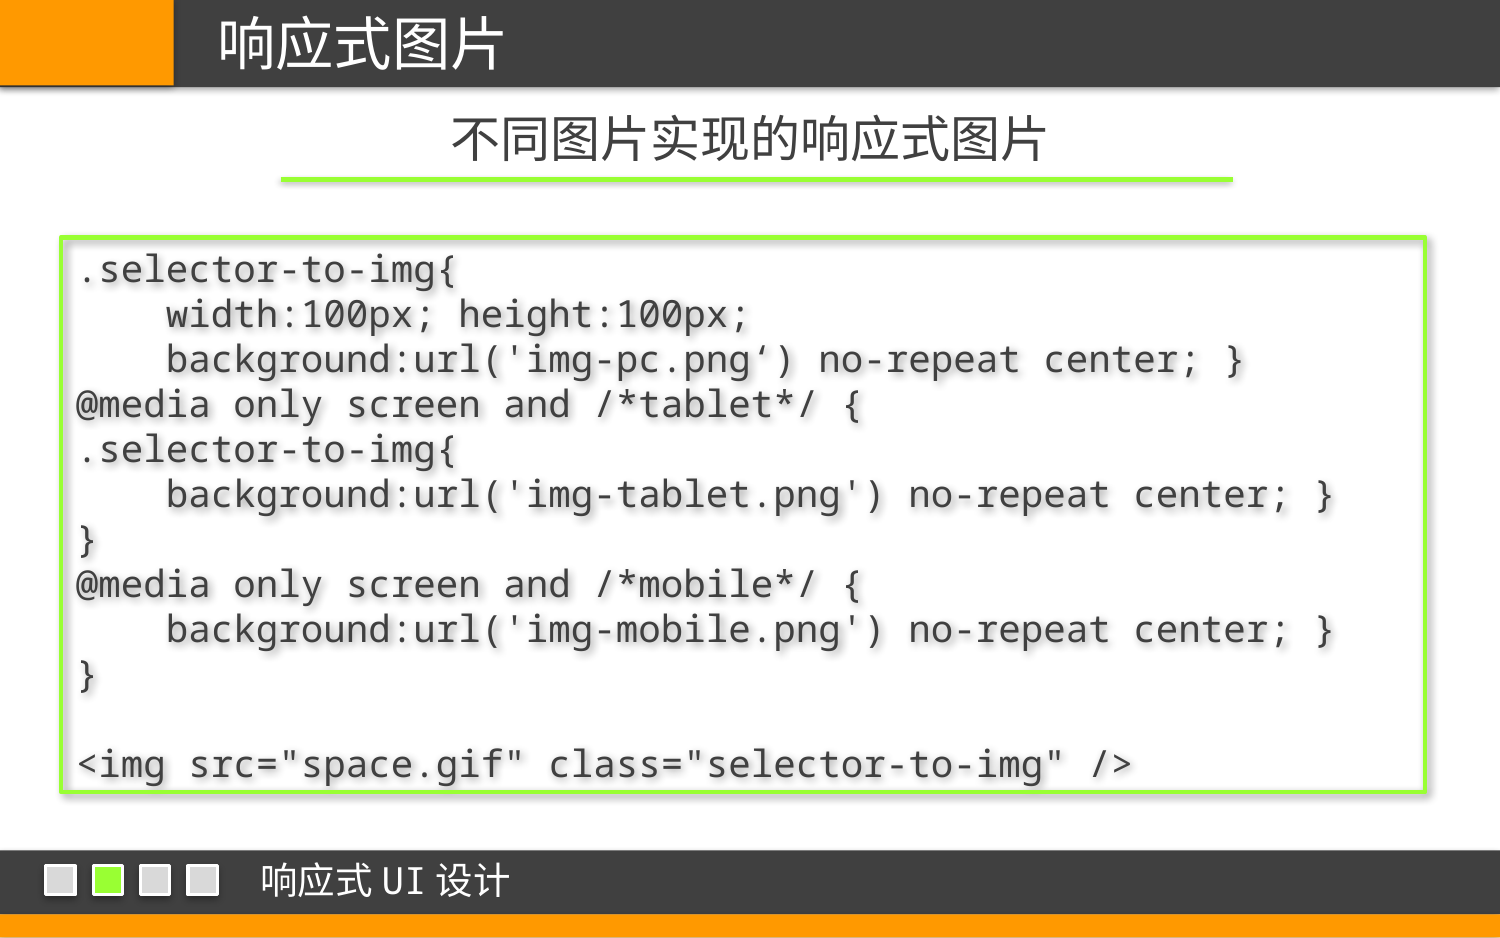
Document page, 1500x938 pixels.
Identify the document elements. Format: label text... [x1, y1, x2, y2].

text_box [45, 865, 76, 896]
text_box 响应式图片 [202, 0, 1330, 85]
text_box .selector-to-img{ width:100px; height:100px; background:url('img-pc.png‘) no-repeat center; } @media only screen and /*tablet*/ { .selector-to-img{ background:url('img-tablet.png') no-repeat center; } } @media only screen and /*mobile*/ { background:url('img-mobile.png') no-repeat center; } } <img src="space.gif" class="selector-to-img" /> [61, 237, 1425, 793]
text_box 不同图片实现的响应式图片 [266, 100, 1234, 176]
text_box [187, 865, 218, 896]
text_box [140, 865, 171, 896]
text_box 响应式UI设计 [245, 850, 682, 910]
text_box [92, 865, 123, 896]
